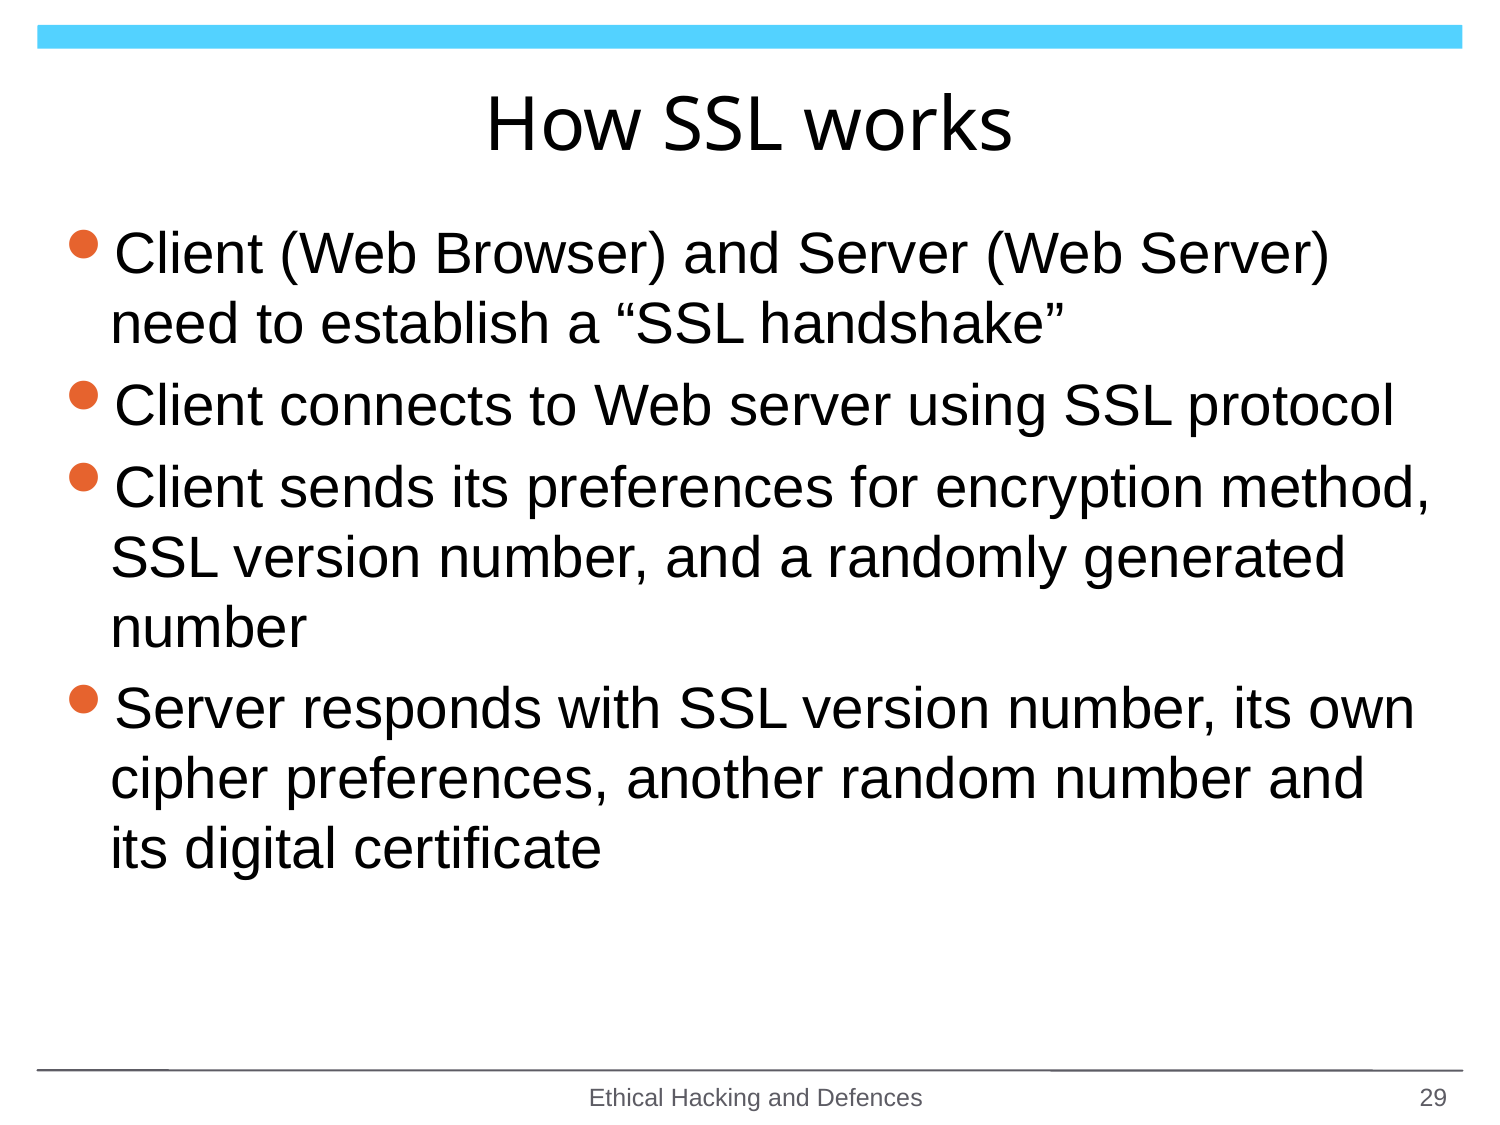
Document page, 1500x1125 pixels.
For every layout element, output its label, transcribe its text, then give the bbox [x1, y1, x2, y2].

list Client (Web Browser) and Server (Web Server) need to establish a “SSL handshake” Client connects to Web server using SSL protocol Client sends its preferences for encryption method, SSL version number, and a randomly generated number Server responds with SSL version number, its own cipher preferences, another random number and its digital certificate [50, 208, 1450, 1050]
slide_number 29 [1112, 1069, 1463, 1123]
title How SSL works [50, 45, 1450, 197]
footer Ethical Hacking and Defences [474, 1069, 1038, 1123]
